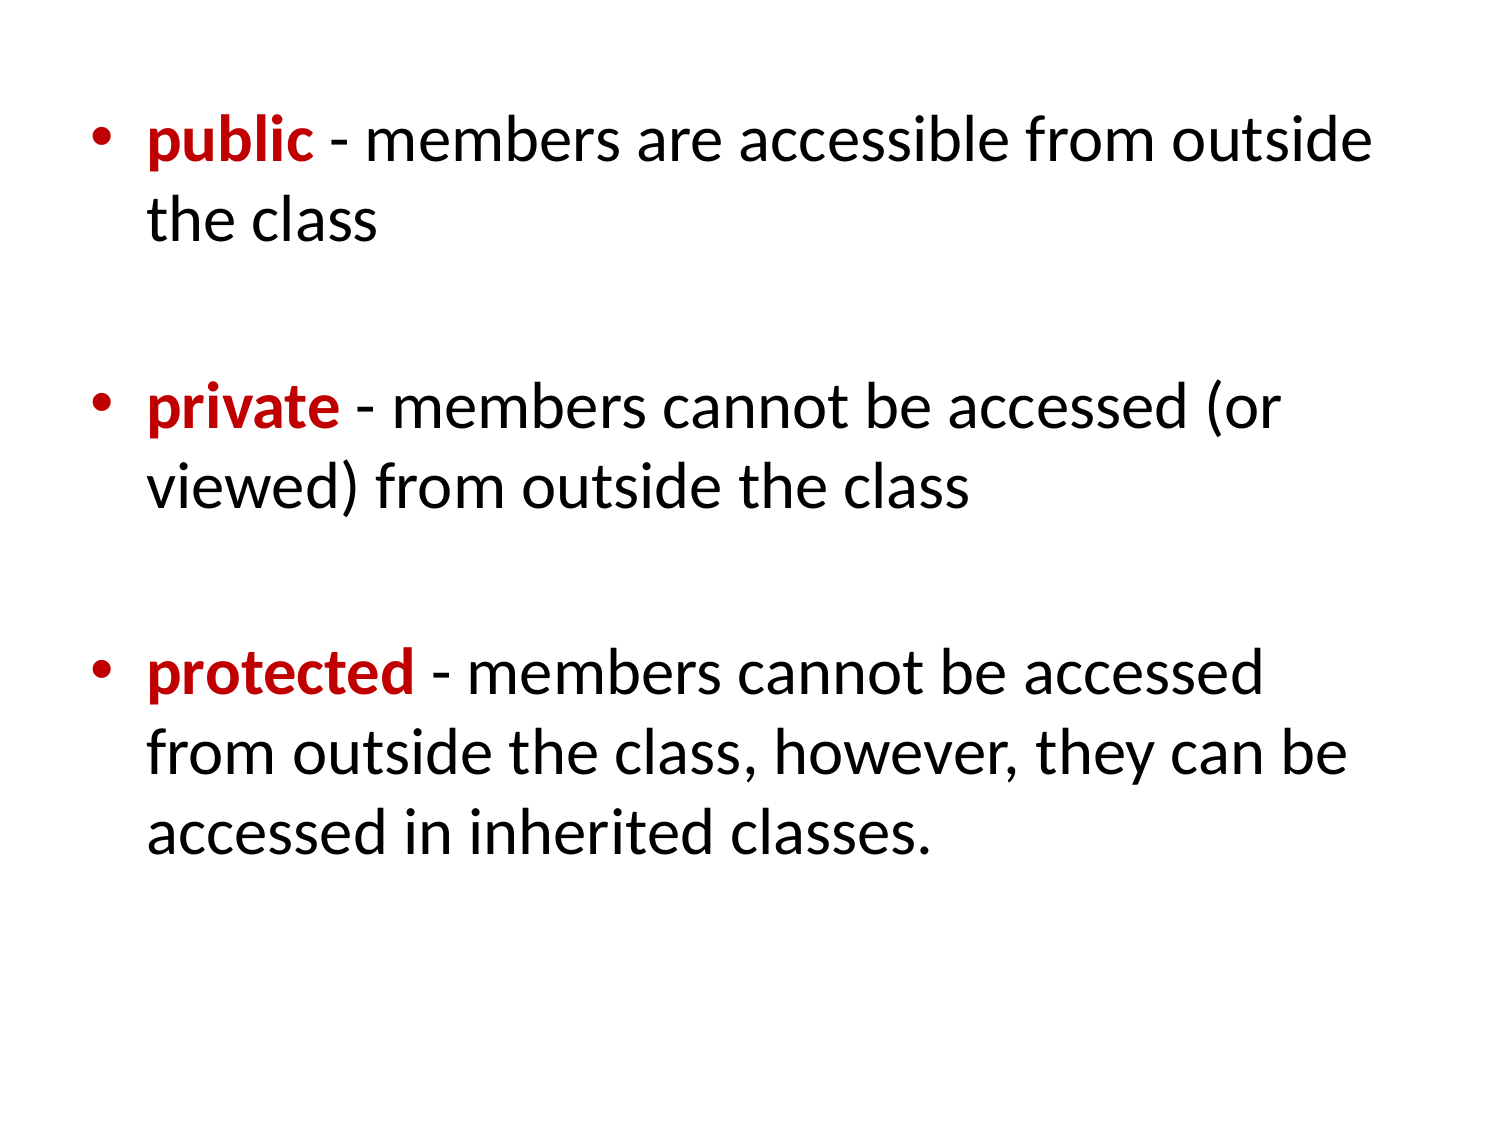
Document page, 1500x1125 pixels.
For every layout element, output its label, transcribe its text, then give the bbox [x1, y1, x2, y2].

list public - members are accessible from outside the class private - members cannot be accessed (or viewed) from outside the class protected - members cannot be accessed from outside the class, however, they can be accessed in inherited classes. [75, 87, 1425, 1005]
